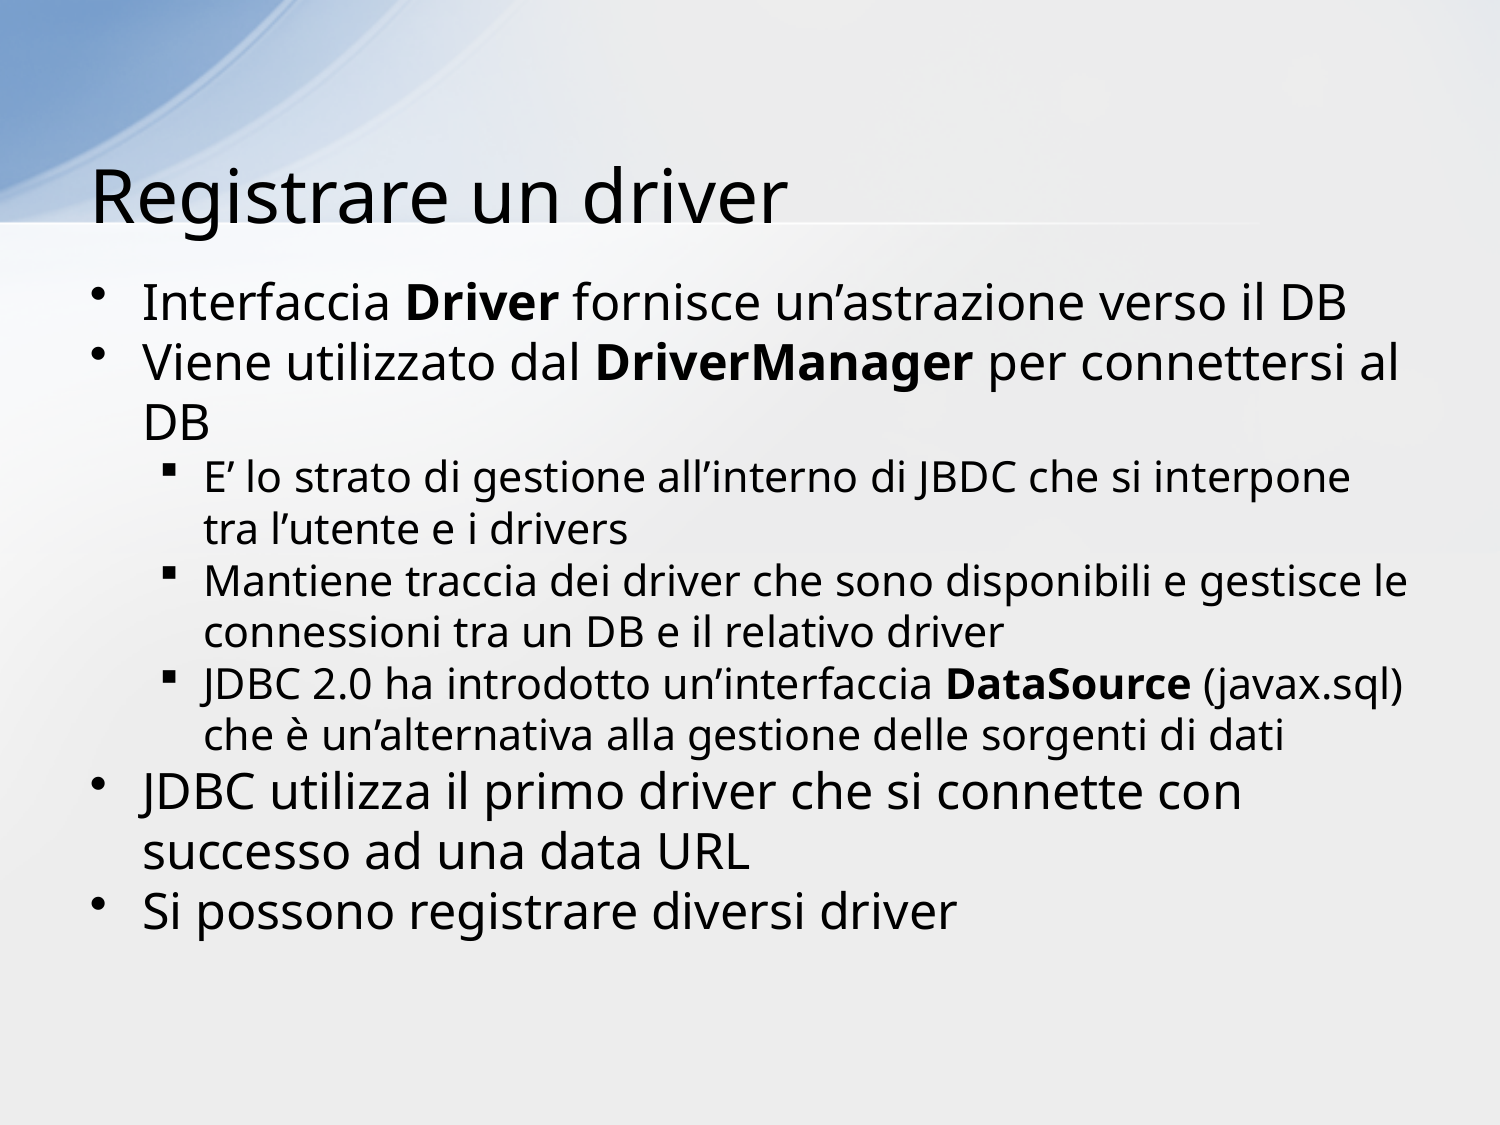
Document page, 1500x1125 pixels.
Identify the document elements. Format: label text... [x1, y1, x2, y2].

picture [0, 0, 1500, 1125]
title Registrare un driver [75, 58, 1425, 247]
list Interfaccia Driver fornisce un’astrazione verso il DB Viene utilizzato dal DriverManager per connettersi al DB E’ lo strato di gestione all’interno di JBDC che si interpone tra l’utente e i drivers Mantiene traccia dei driver che sono disponibili e gestisce le connessioni tra un DB e il relativo driver JDBC 2.0 ha introdotto un’interfaccia DataSource (javax.sql) che è un’alternativa alla gestione delle sorgenti di dati JDBC utilizza il primo driver che si connette con successo ad una data URL Si possono registrare diversi driver [75, 262, 1425, 1005]
